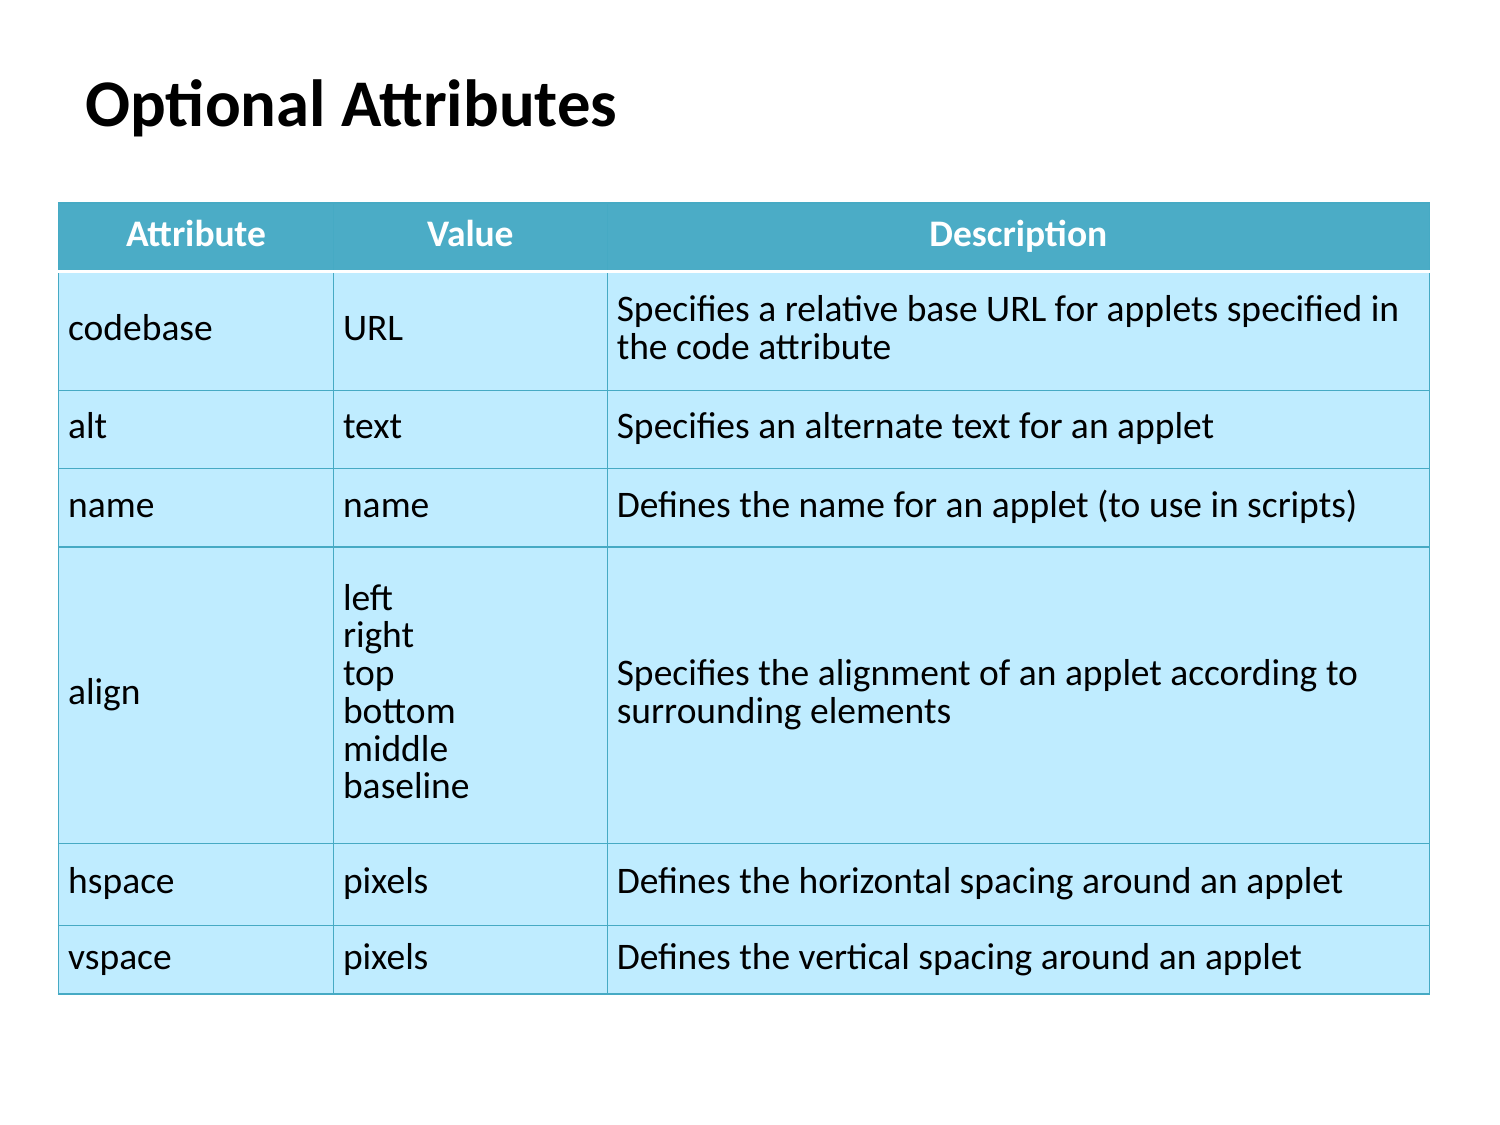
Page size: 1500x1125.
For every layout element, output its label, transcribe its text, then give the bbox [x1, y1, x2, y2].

table_cell pixels [334, 844, 607, 925]
table_cell name [334, 469, 607, 546]
table_cell left right top bottom middle baseline [334, 548, 607, 843]
table_cell Defines the horizontal spacing around an applet [608, 844, 1429, 925]
table_cell Specifies an alternate text for an applet [608, 391, 1429, 468]
table_cell URL [334, 273, 607, 390]
table_cell codebase [59, 273, 333, 390]
table_cell text [334, 391, 607, 468]
table_cell name [59, 469, 333, 546]
table_cell alt [59, 391, 333, 468]
table_cell hspace [59, 844, 333, 925]
table_cell pixels [334, 926, 607, 993]
table_cell Defines the vertical spacing around an applet [608, 926, 1429, 993]
table_cell Specifies a relative base URL for applets specified in the code attribute [608, 273, 1429, 390]
table_header Attribute [59, 204, 333, 270]
table_cell align [59, 548, 333, 843]
title Optional Attributes [70, 35, 1421, 164]
table_cell Specifies the alignment of an applet according to surrounding elements [608, 548, 1429, 843]
table_header Description [608, 204, 1429, 270]
table_header Value [334, 204, 607, 270]
table_cell vspace [59, 926, 333, 993]
table_cell Defines the name for an applet (to use in scripts) [608, 469, 1429, 546]
